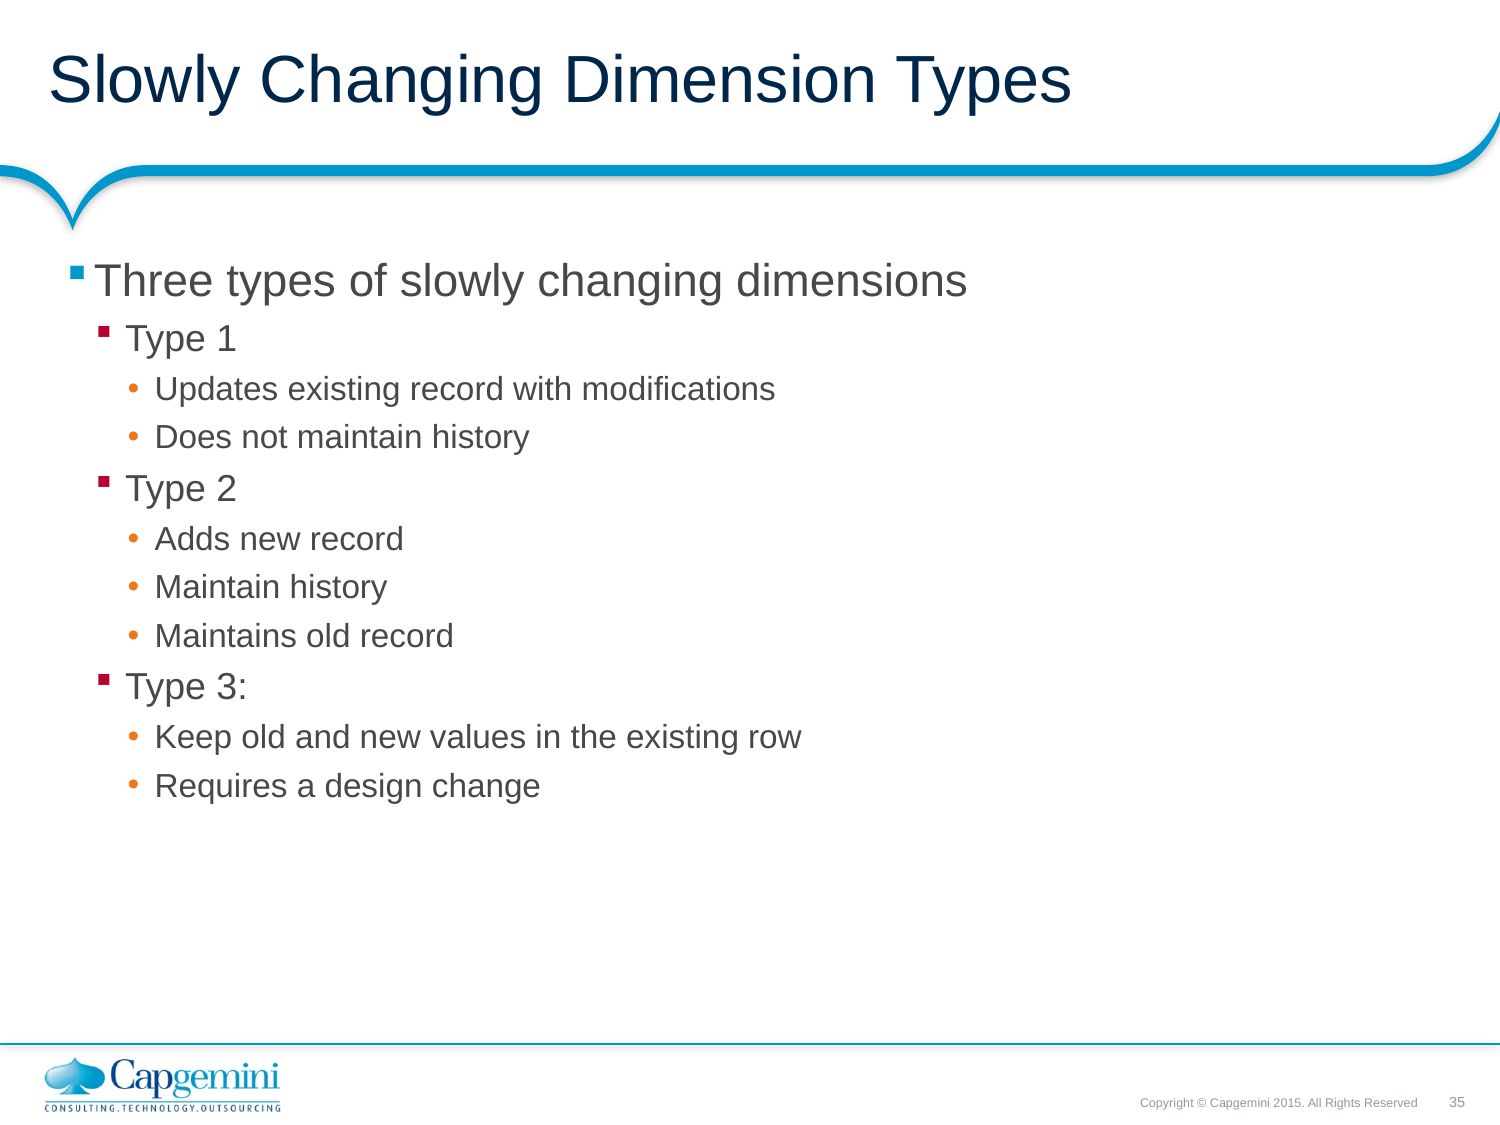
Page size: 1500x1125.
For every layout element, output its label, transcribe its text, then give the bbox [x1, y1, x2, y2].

picture [44, 1056, 281, 1113]
title Slowly Changing Dimension Types [0, 0, 1500, 165]
list Three types of slowly changing dimensions Type 1 Updates existing record with modifications Does not maintain history Type 2 Adds new record Maintain history Maintains old record Type 3: Keep old and new values in the existing row Requires a design change [48, 245, 1500, 1007]
